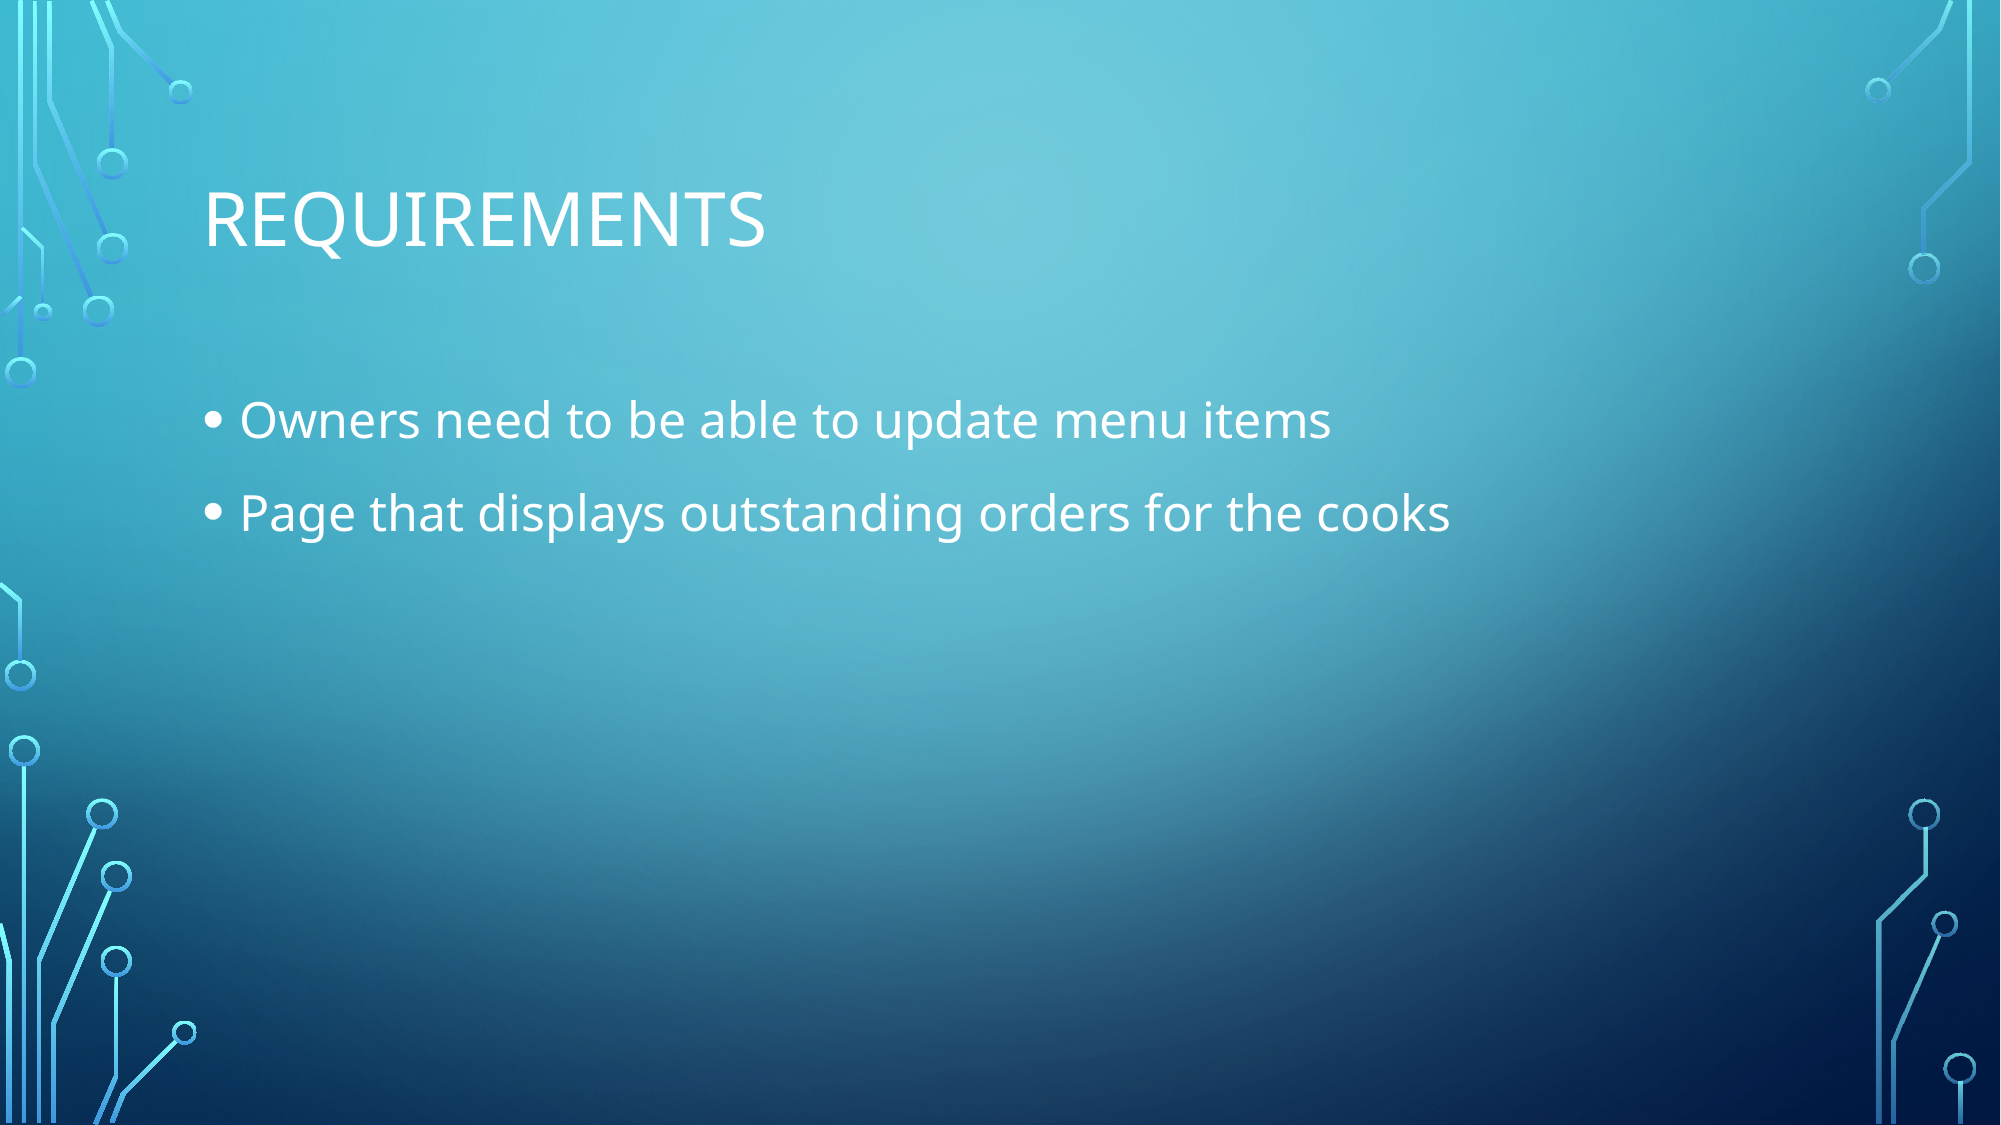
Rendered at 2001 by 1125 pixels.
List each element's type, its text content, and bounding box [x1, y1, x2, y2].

title Requirements [187, 101, 1813, 344]
list Owners need to be able to update menu items Page that displays outstanding orders for the cooks [187, 369, 1813, 950]
